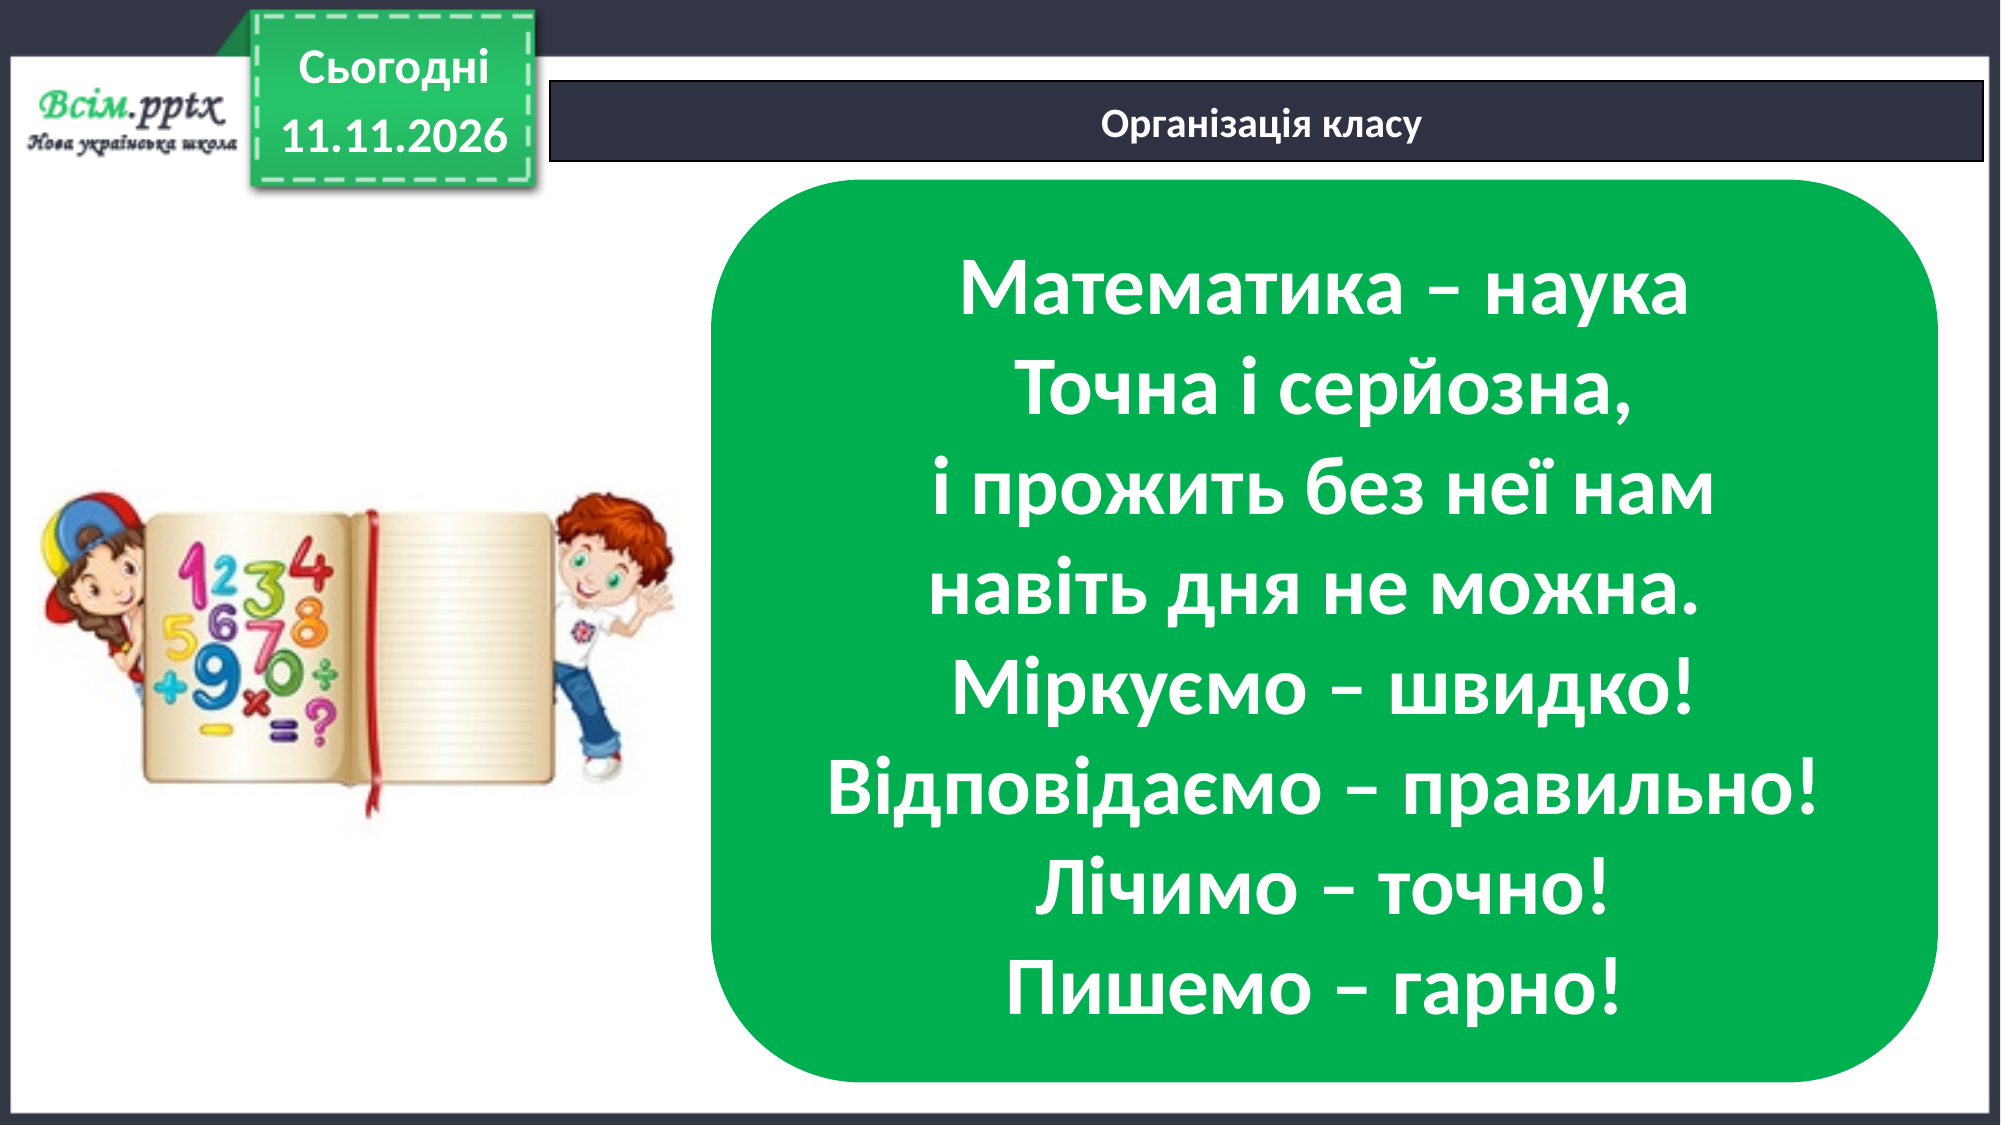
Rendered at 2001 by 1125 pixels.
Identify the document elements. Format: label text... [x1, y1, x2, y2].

text_box Математика – наука Точна і серйозна, і прожить без неї нам навіть дня не можна. Міркуємо – швидко! Відповідаємо – правильно! Лічимо – точно! Пишемо – гарно! [710, 179, 1938, 1083]
picture [0, 0, 2001, 1125]
text_box Сьогодні [284, 26, 535, 101]
text_box Організація класу [549, 80, 1984, 162]
text_box 28.01.2022 [263, 101, 524, 164]
